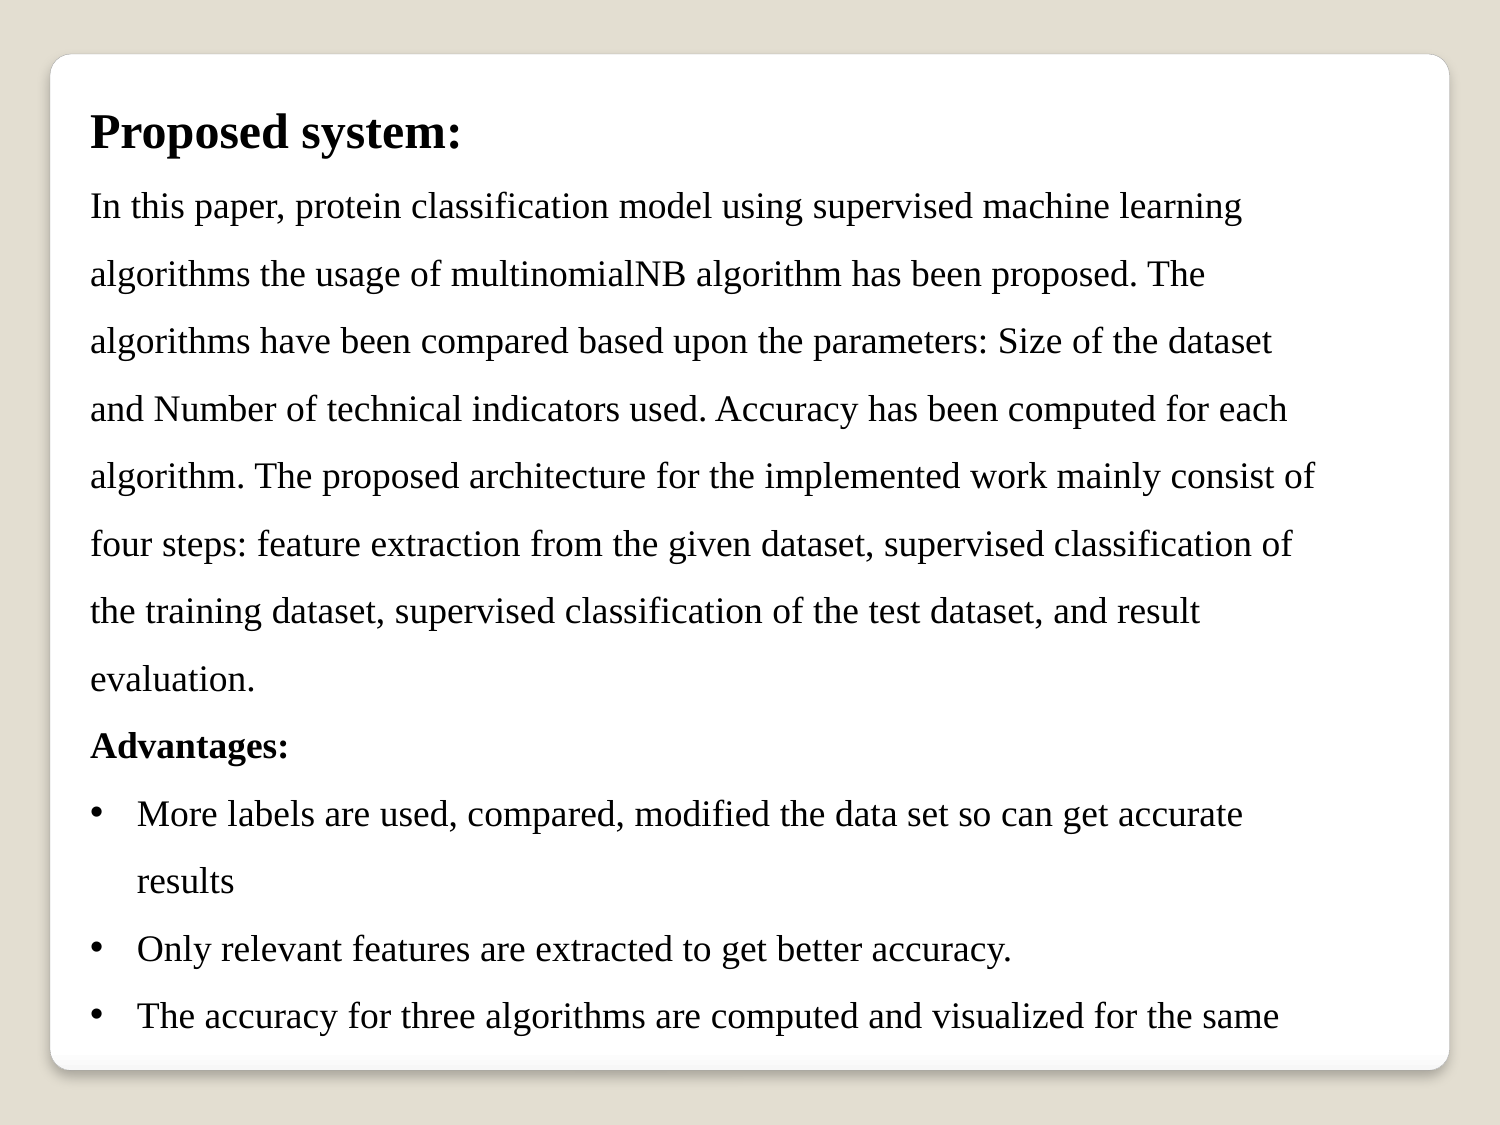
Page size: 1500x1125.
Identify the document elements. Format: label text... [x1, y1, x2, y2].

text_box Proposed system: In this paper, protein classification model using supervised machine learning algorithms the usage of multinomialNB algorithm has been proposed. The algorithms have been compared based upon the parameters: Size of the dataset and Number of technical indicators used. Accuracy has been computed for each algorithm. The proposed architecture for the implemented work mainly consist of four steps: feature extraction from the given dataset, supervised classification of the training dataset, supervised classification of the test dataset, and result evaluation. Advantages: More labels are used, compared, modified the data set so can get accurate results Only relevant features are extracted to get better accuracy. The accuracy for three algorithms are computed and visualized for the same [74, 61, 1338, 1044]
